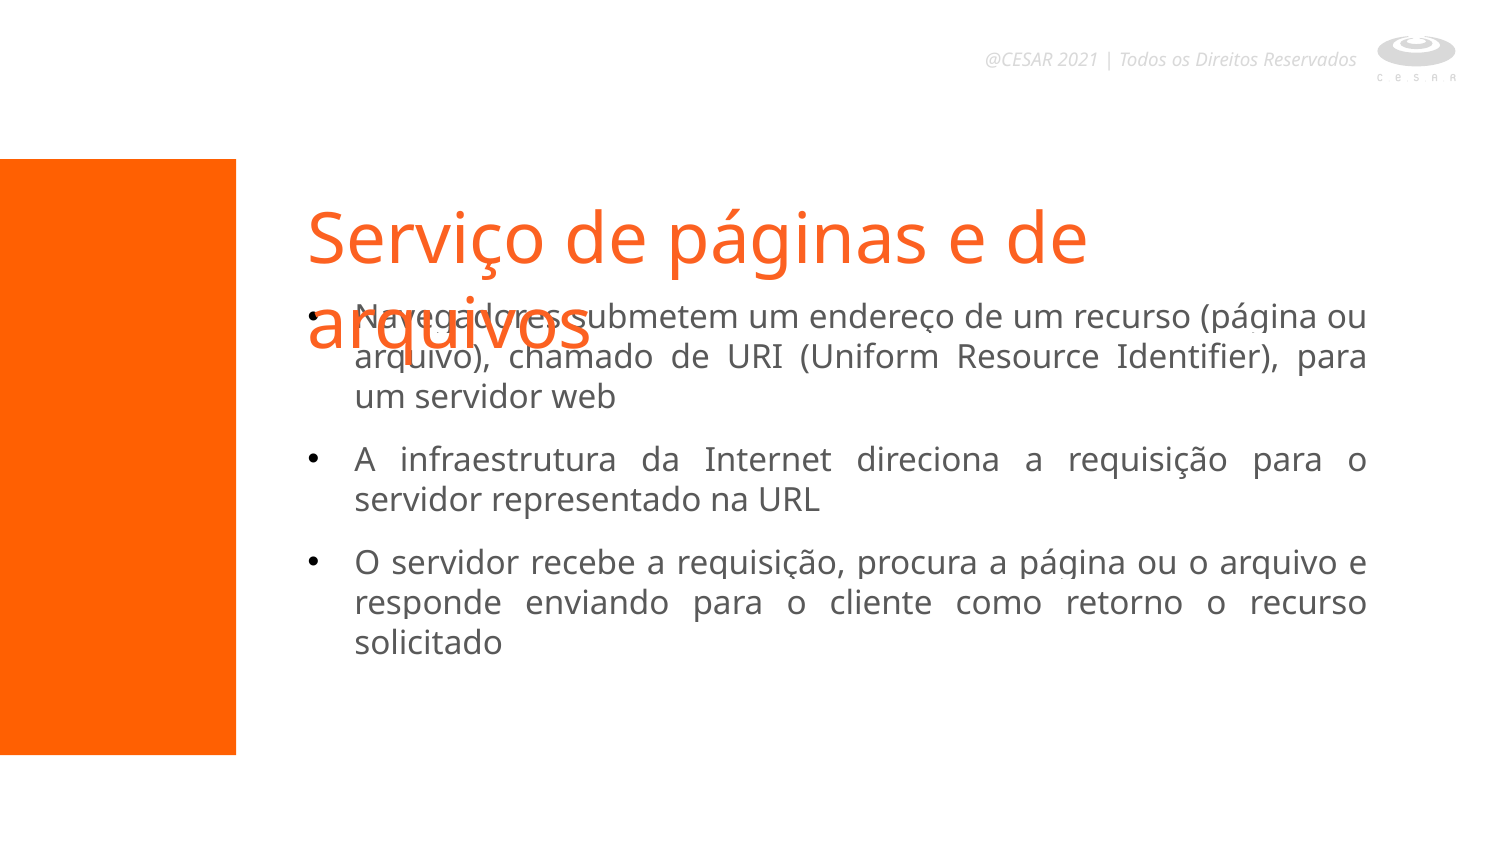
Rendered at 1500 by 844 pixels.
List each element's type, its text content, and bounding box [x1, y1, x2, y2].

text_box Serviço de páginas e de arquivos [296, 181, 1381, 361]
text_box Navegadores submetem um endereço de um recurso (página ou arquivo), chamado de URI (Uniform Resource Identifier), para um servidor web A infraestrutura da Internet direciona a requisição para o servidor representado na URL O servidor recebe a requisição, procura a página ou o arquivo e responde enviando para o cliente como retorno o recurso solicitado [296, 361, 1381, 677]
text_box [970, 35, 1456, 91]
text_box [0, 159, 237, 756]
